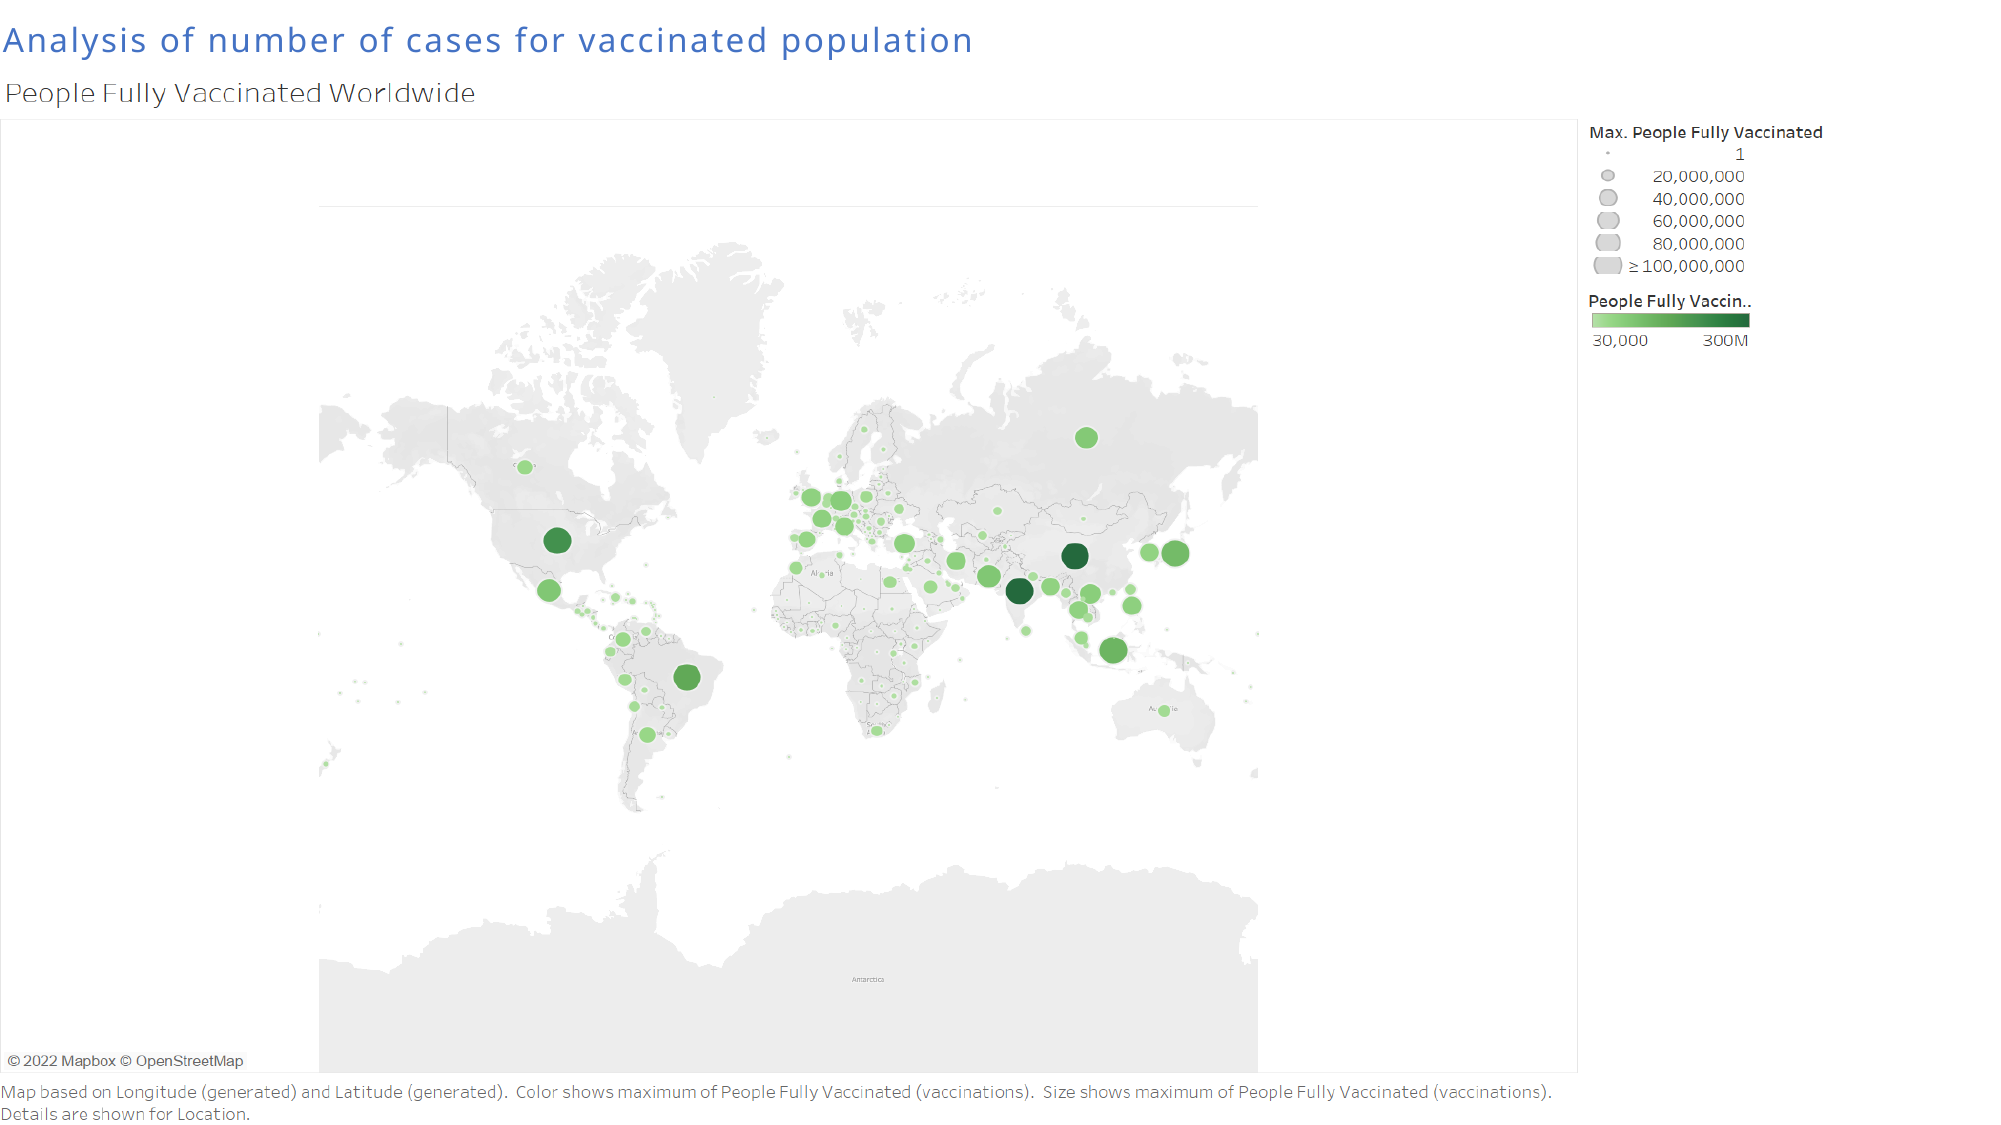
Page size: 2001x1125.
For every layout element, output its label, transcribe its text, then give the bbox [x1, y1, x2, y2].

picture [0, 67, 1826, 1125]
text_box Analysis of number of cases for vaccinated population [0, 0, 1407, 67]
